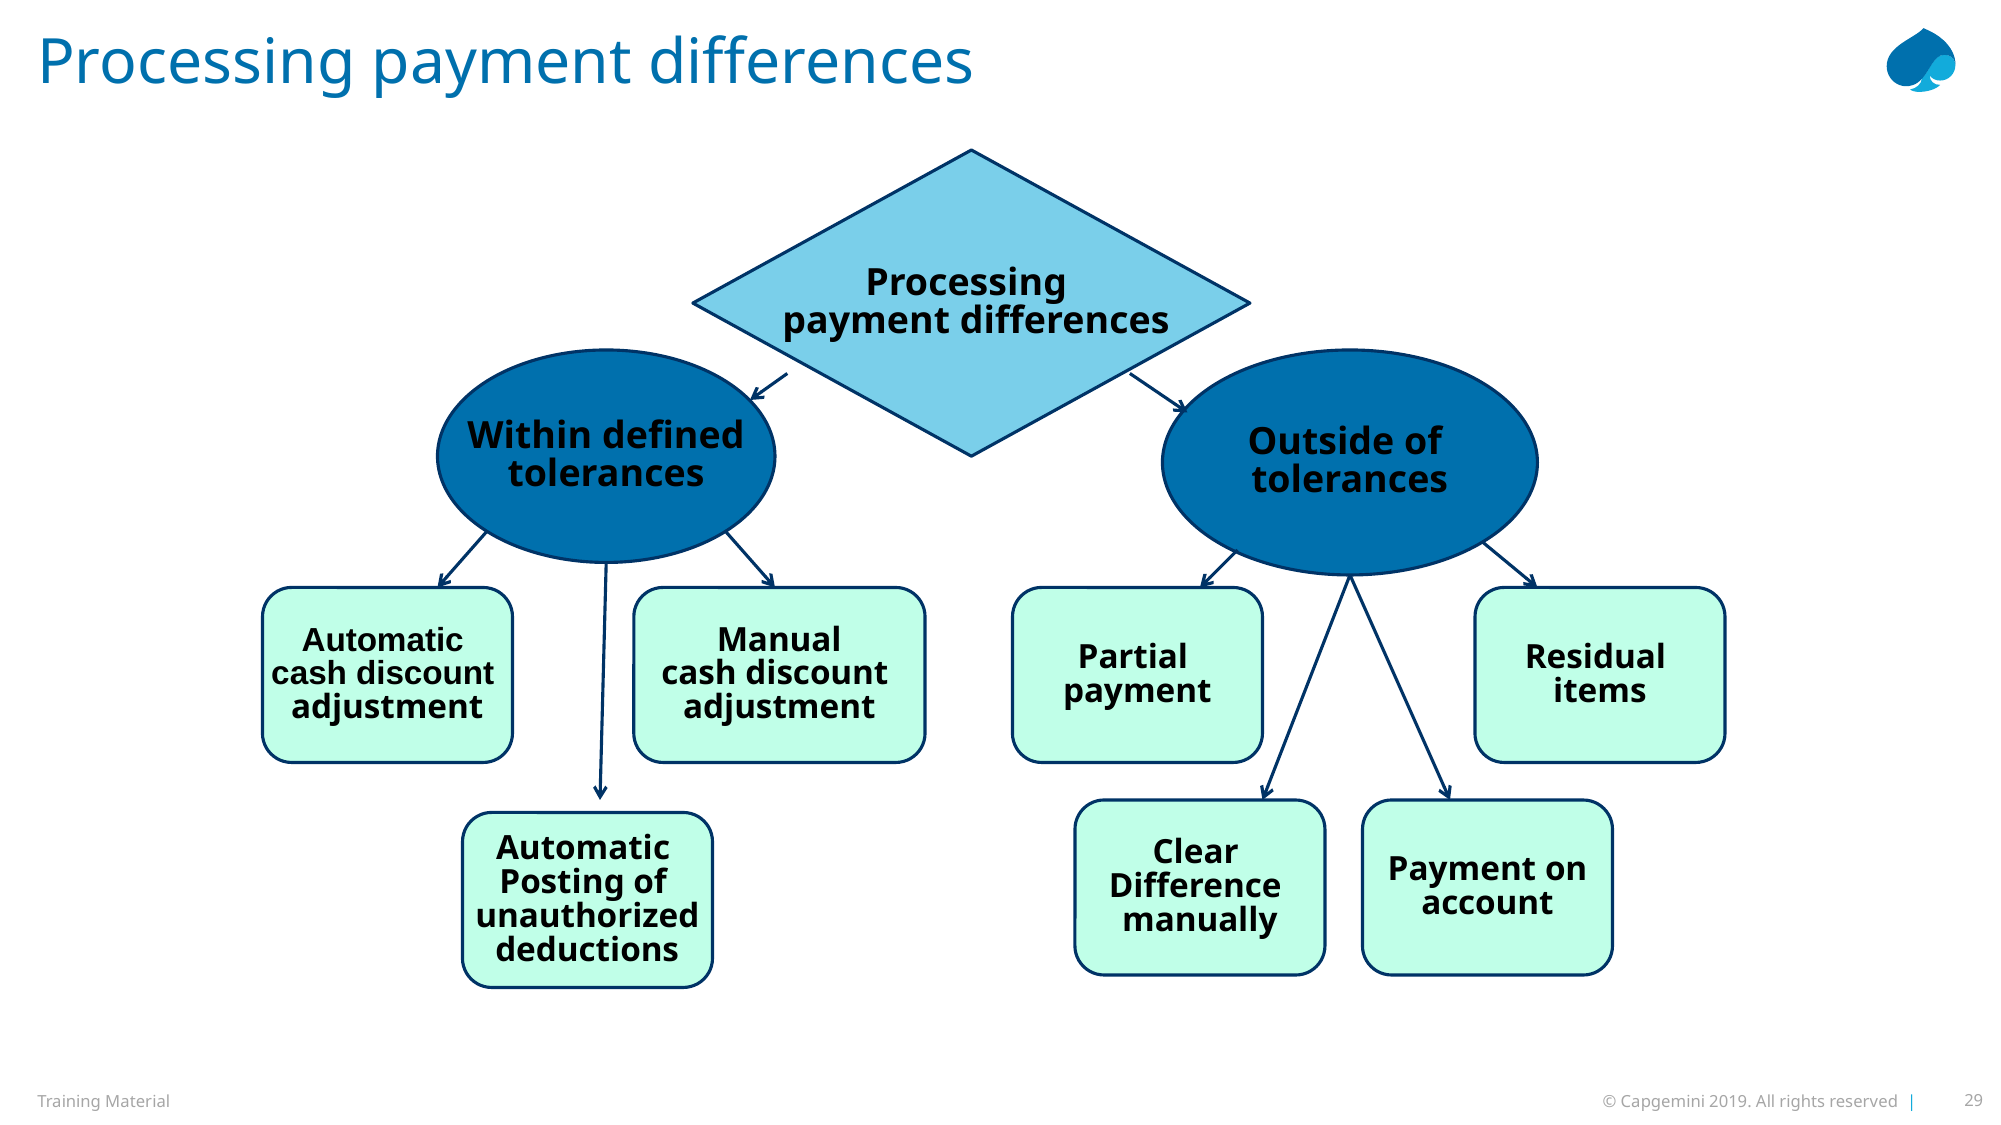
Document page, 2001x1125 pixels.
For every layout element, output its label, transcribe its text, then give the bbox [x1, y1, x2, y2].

text_box Processing payment differences [37, 0, 1107, 118]
text_box Automatic Posting of unauthorized deductions [462, 812, 713, 988]
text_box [749, 373, 788, 401]
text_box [1129, 373, 1188, 413]
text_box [1487, 537, 1533, 593]
text_box Automatic cash discount adjustment [262, 587, 513, 763]
text_box Within defined tolerances [437, 349, 775, 563]
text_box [1193, 643, 1287, 732]
text_box Partial payment [1012, 587, 1263, 763]
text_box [434, 534, 491, 585]
text_box Payment on account [1362, 799, 1613, 976]
text_box Residual items [1475, 587, 1726, 763]
text_box Processing payment differences [692, 149, 1250, 457]
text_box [484, 678, 722, 685]
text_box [1199, 549, 1238, 588]
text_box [1287, 637, 1513, 738]
text_box Outside of tolerances [1162, 349, 1538, 575]
text_box Manual cash discount adjustment [633, 587, 926, 763]
text_box Clear Difference manually [1074, 799, 1325, 976]
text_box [722, 534, 779, 585]
